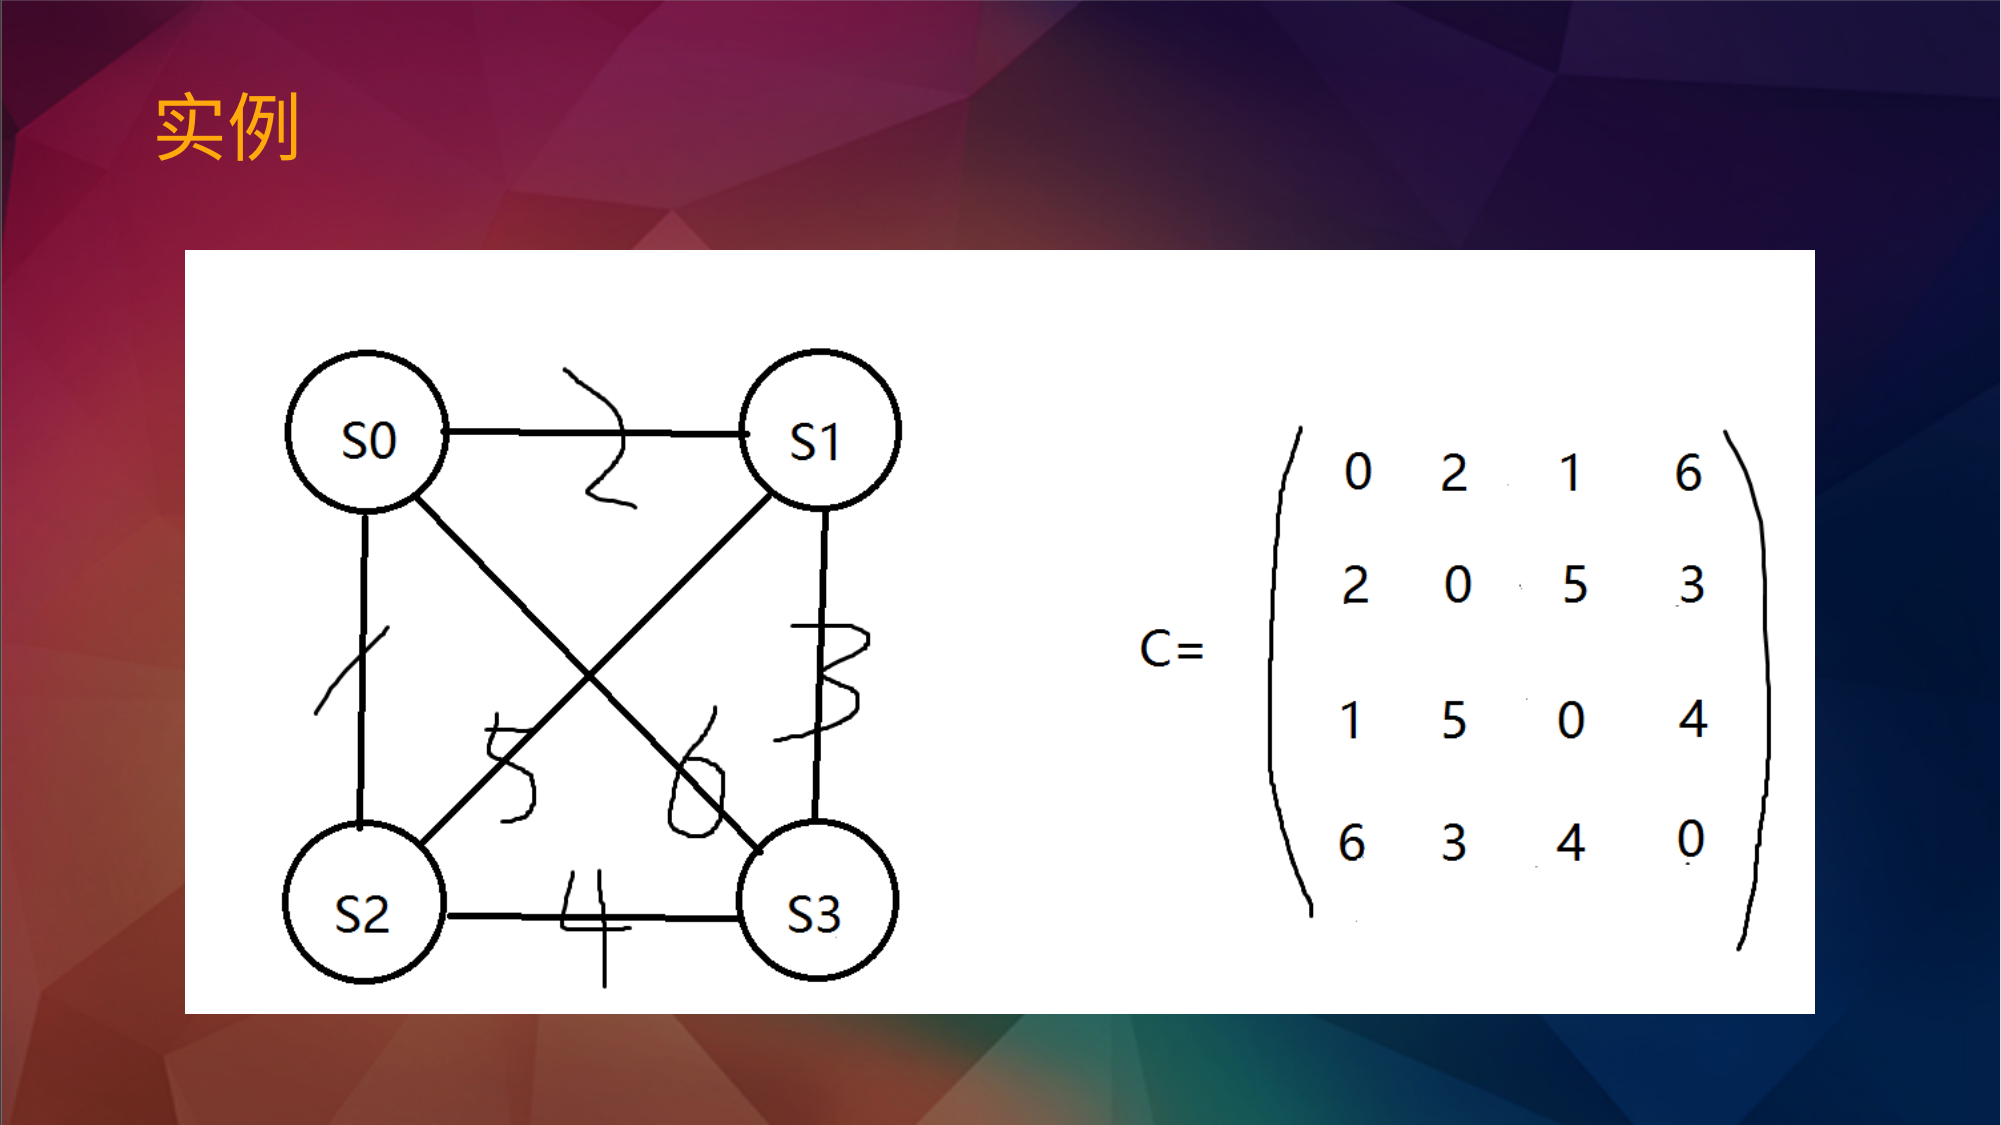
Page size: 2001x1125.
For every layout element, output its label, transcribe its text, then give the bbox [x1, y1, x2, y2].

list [185, 250, 1815, 1014]
title 实例 [137, 59, 1863, 202]
picture [3, 1, 2001, 1125]
